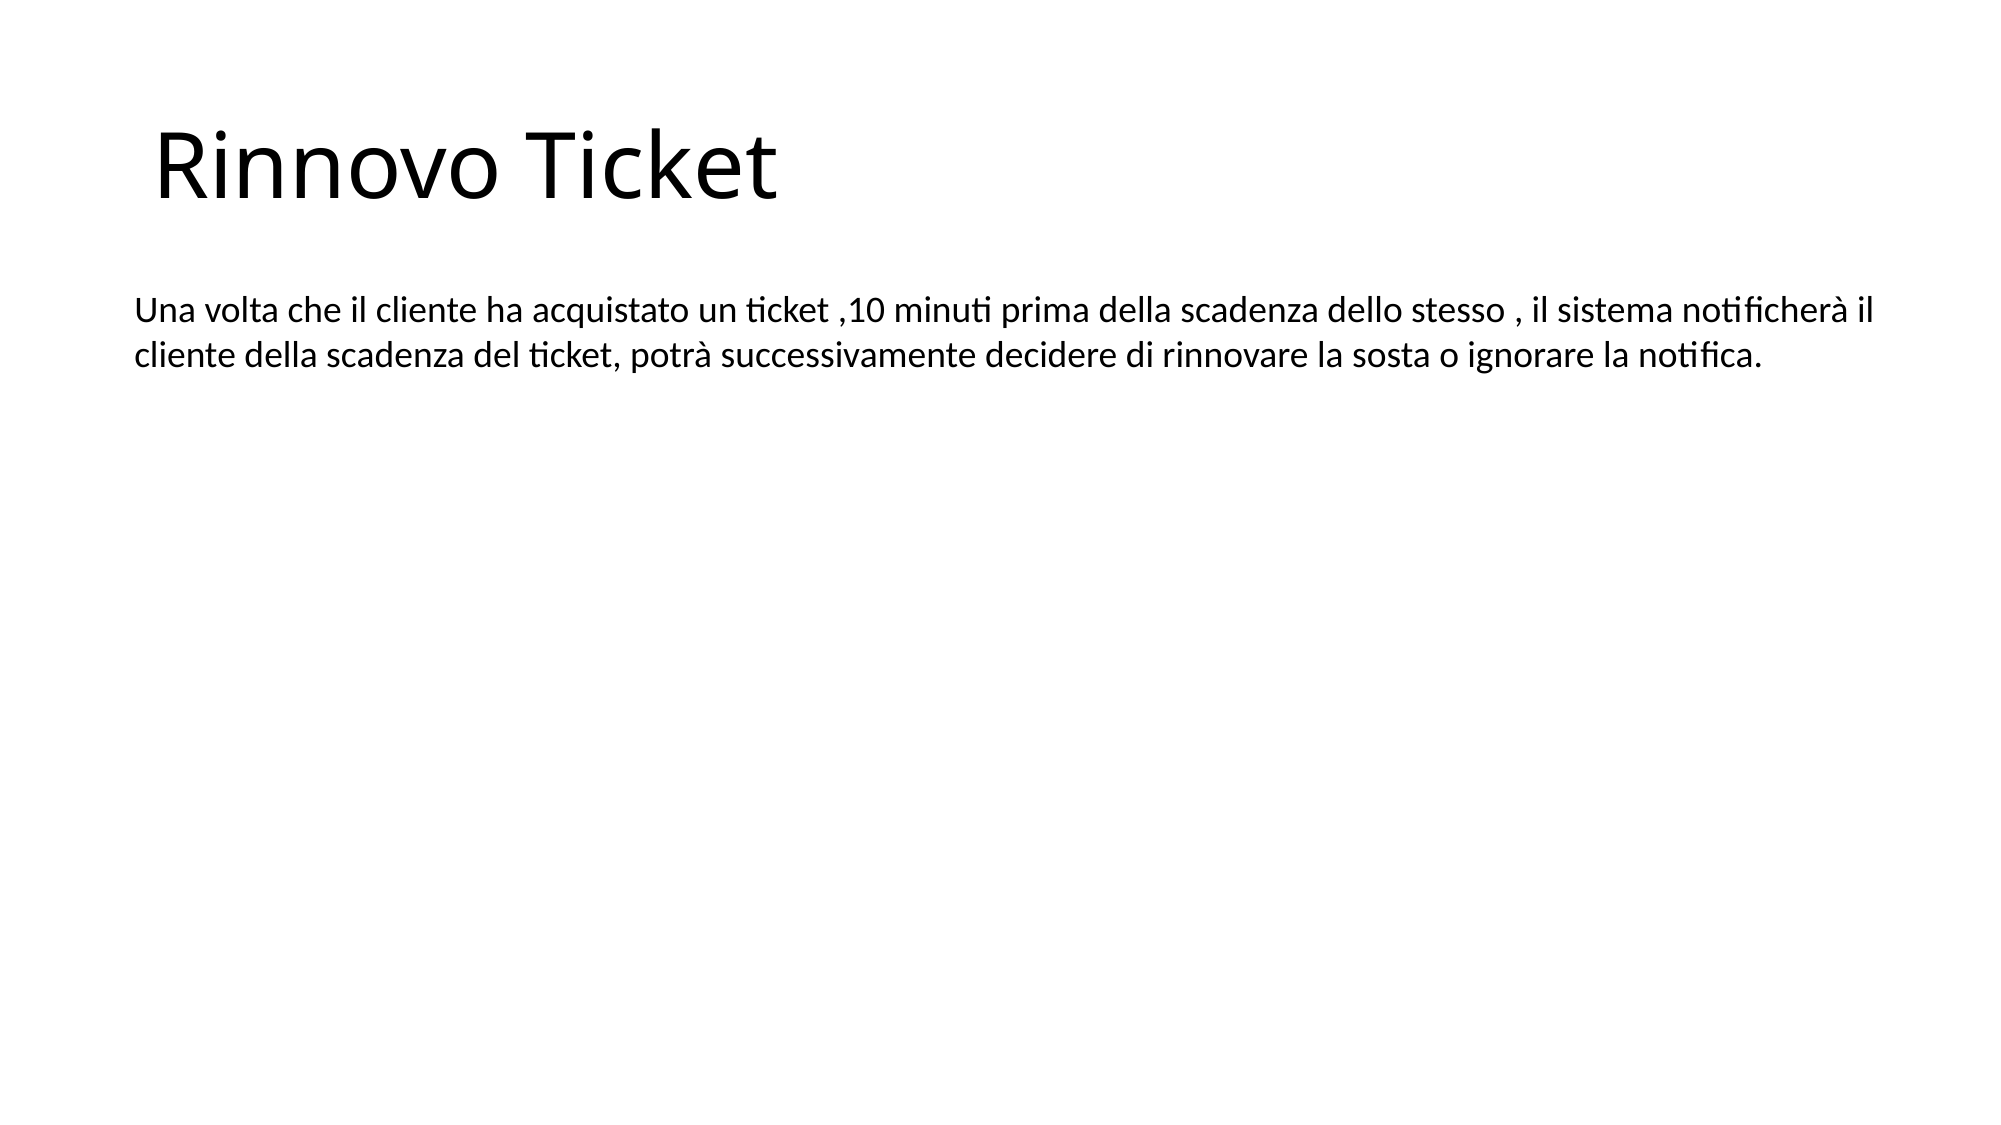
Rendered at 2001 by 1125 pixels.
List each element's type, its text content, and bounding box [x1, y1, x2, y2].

title Rinnovo Ticket [137, 59, 1863, 277]
text_box Una volta che il cliente ha acquistato un ticket ,10 minuti prima della scadenza dello stesso , il sistema notificherà il cliente della scadenza del ticket, potrà successivamente decidere di rinnovare la sosta o ignorare la notifica. [119, 277, 1940, 382]
